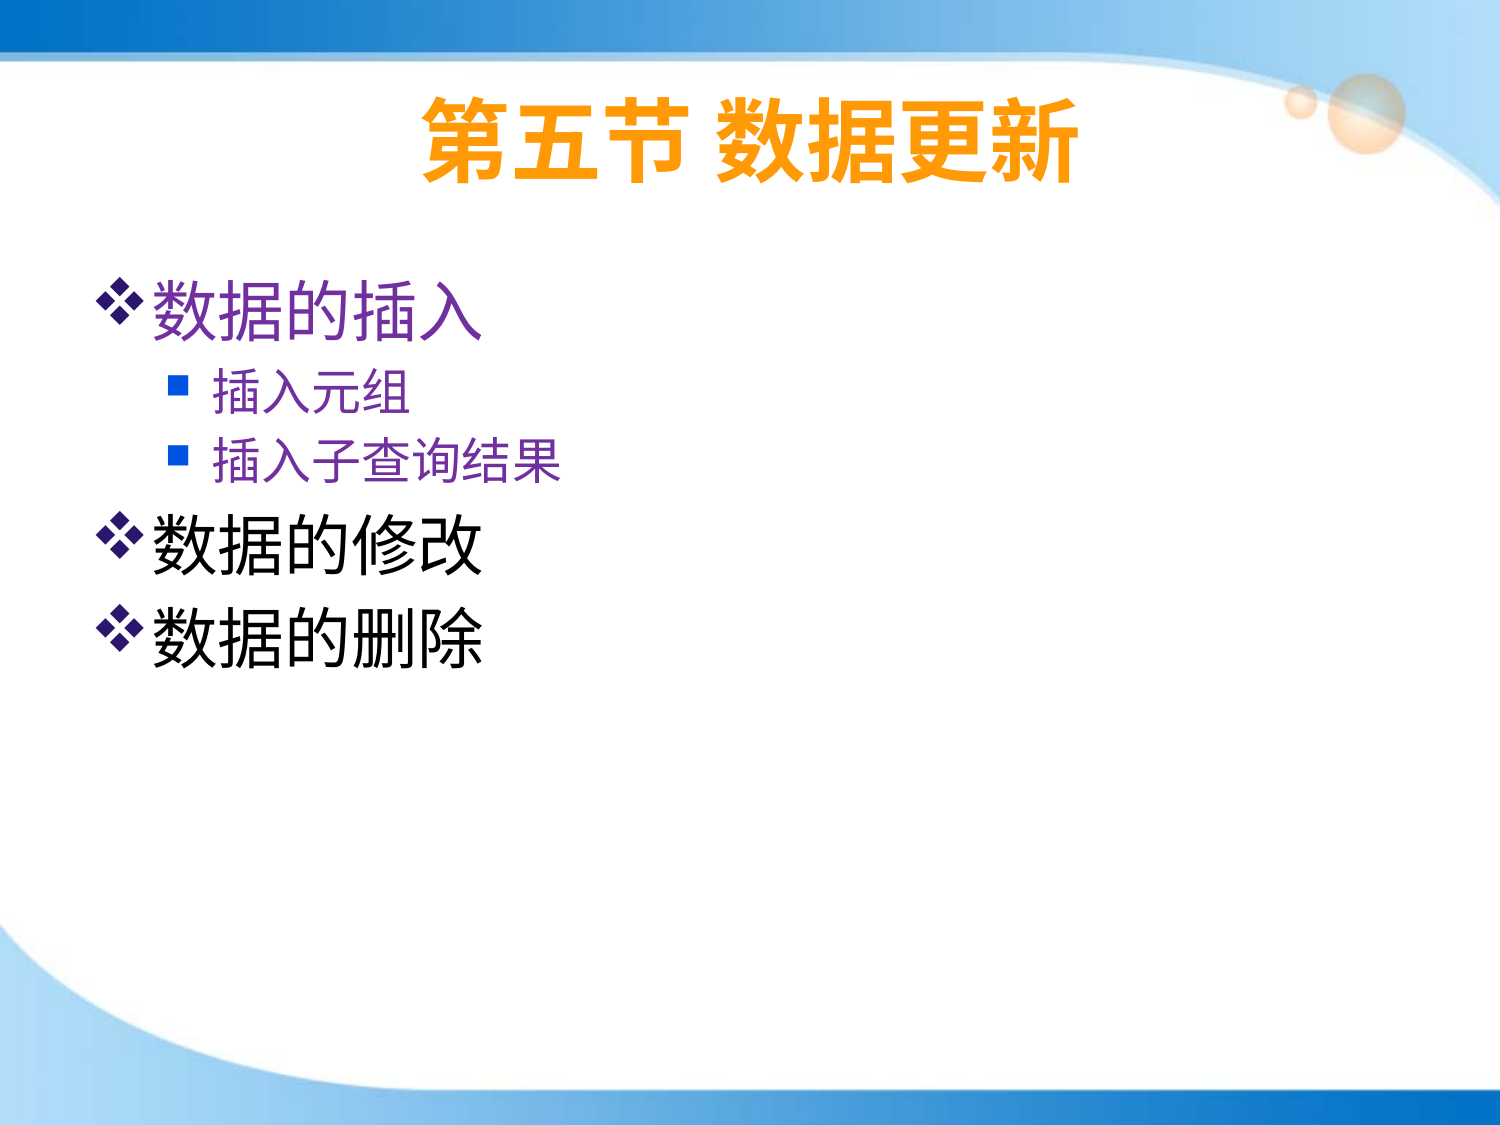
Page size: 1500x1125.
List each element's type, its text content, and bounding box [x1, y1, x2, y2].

list 数据的插入 插入元组 插入子查询结果 数据的修改 数据的删除 [75, 262, 1425, 1005]
picture [0, 0, 1500, 1125]
title 第五节 数据更新 [75, 45, 1425, 233]
